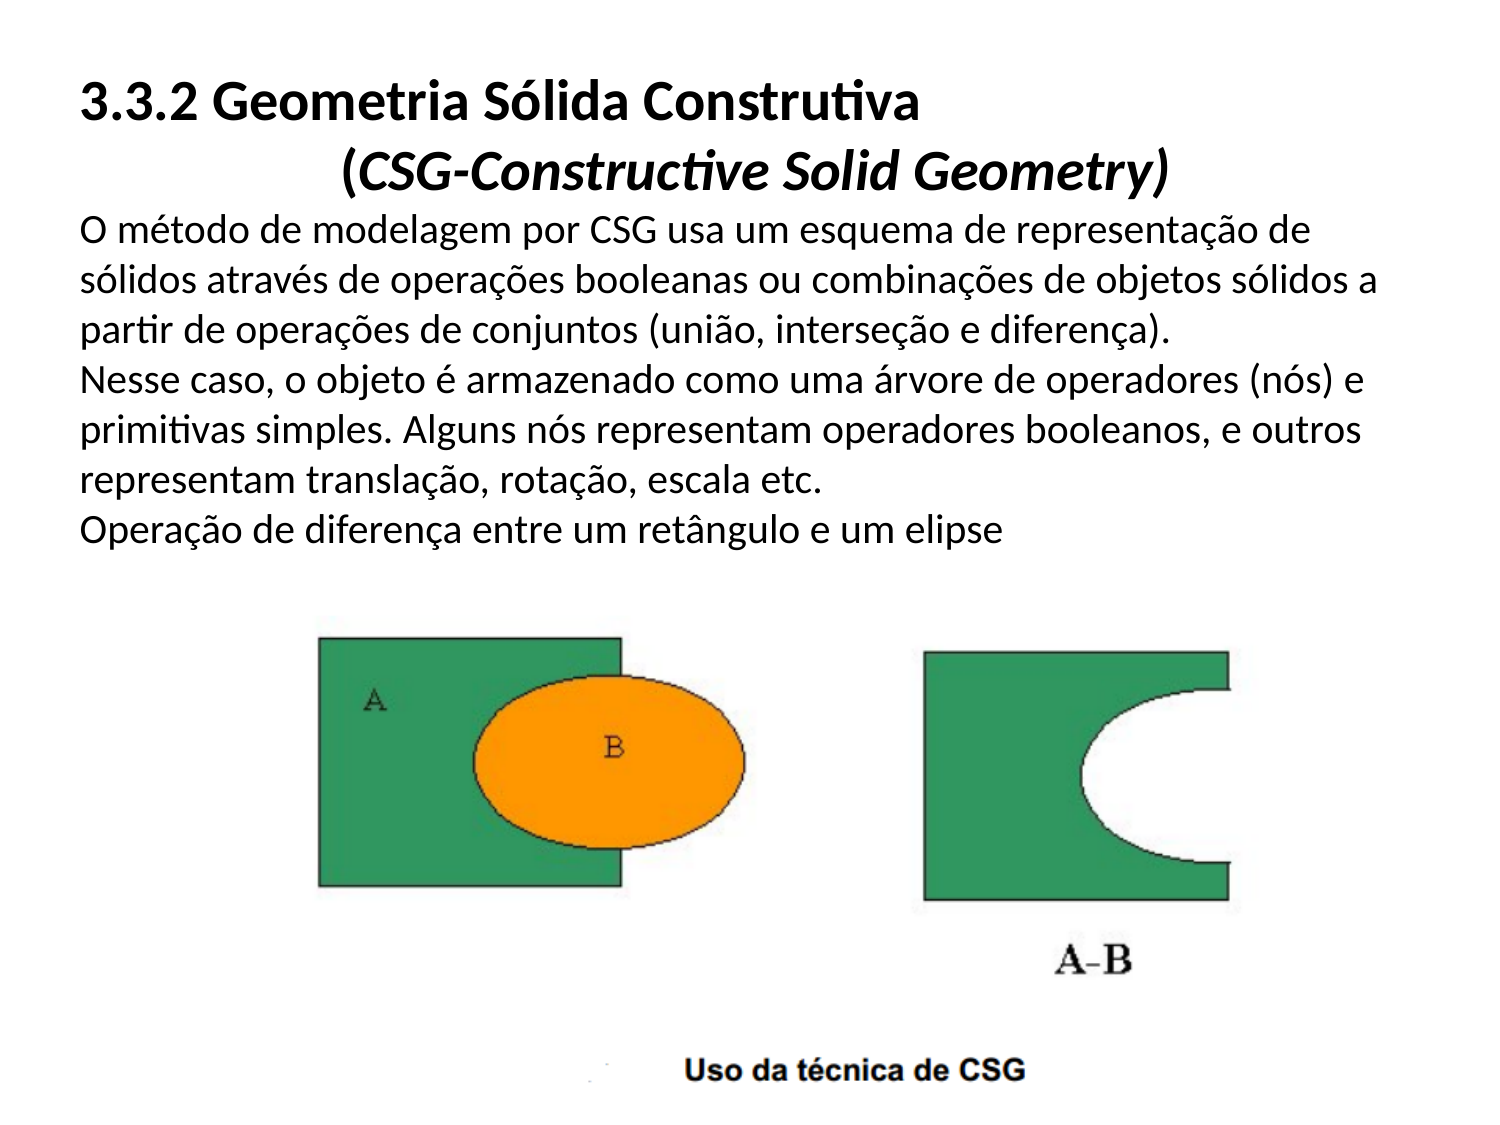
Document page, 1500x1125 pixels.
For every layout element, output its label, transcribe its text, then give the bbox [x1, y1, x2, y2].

picture [265, 588, 1320, 1106]
text_box 3.3.2 Geometria Sólida Construtiva (CSG-Constructive Solid Geometry) O método de modelagem por CSG usa um esquema de representação de sólidos através de operações booleanas ou combinações de objetos sólidos a partir de operações de conjuntos (união, interseção e diferença). Nesse caso, o objeto é armazenado como uma árvore de operadores (nós) e primitivas simples. Alguns nós representam operadores booleanos, e outros representam translação, rotação, escala etc. Operação de diferença entre um retângulo e um elipse [64, 54, 1447, 560]
